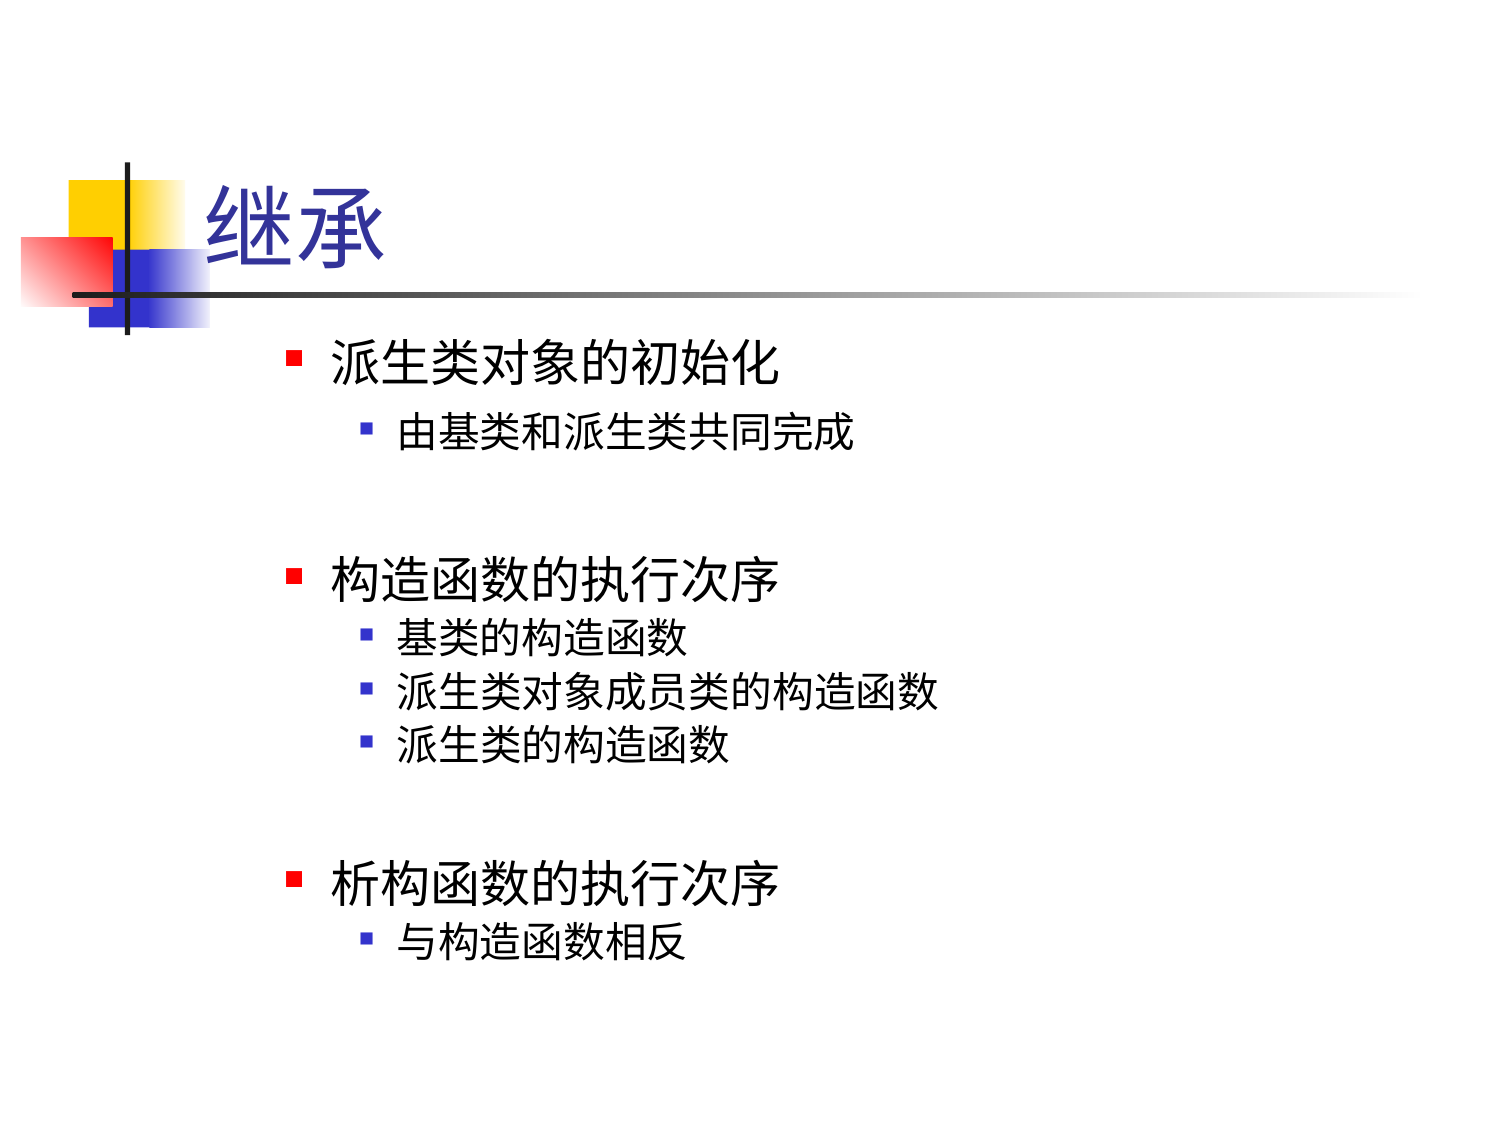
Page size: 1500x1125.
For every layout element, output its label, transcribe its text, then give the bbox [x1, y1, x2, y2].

title 继承 [188, 101, 1468, 289]
list 派生类对象的初始化 由基类和派生类共同完成 构造函数的执行次序 基类的构造函数 派生类对象成员类的构造函数 派生类的构造函数 析构函数的执行次序 与构造函数相反 [193, 331, 1469, 1075]
